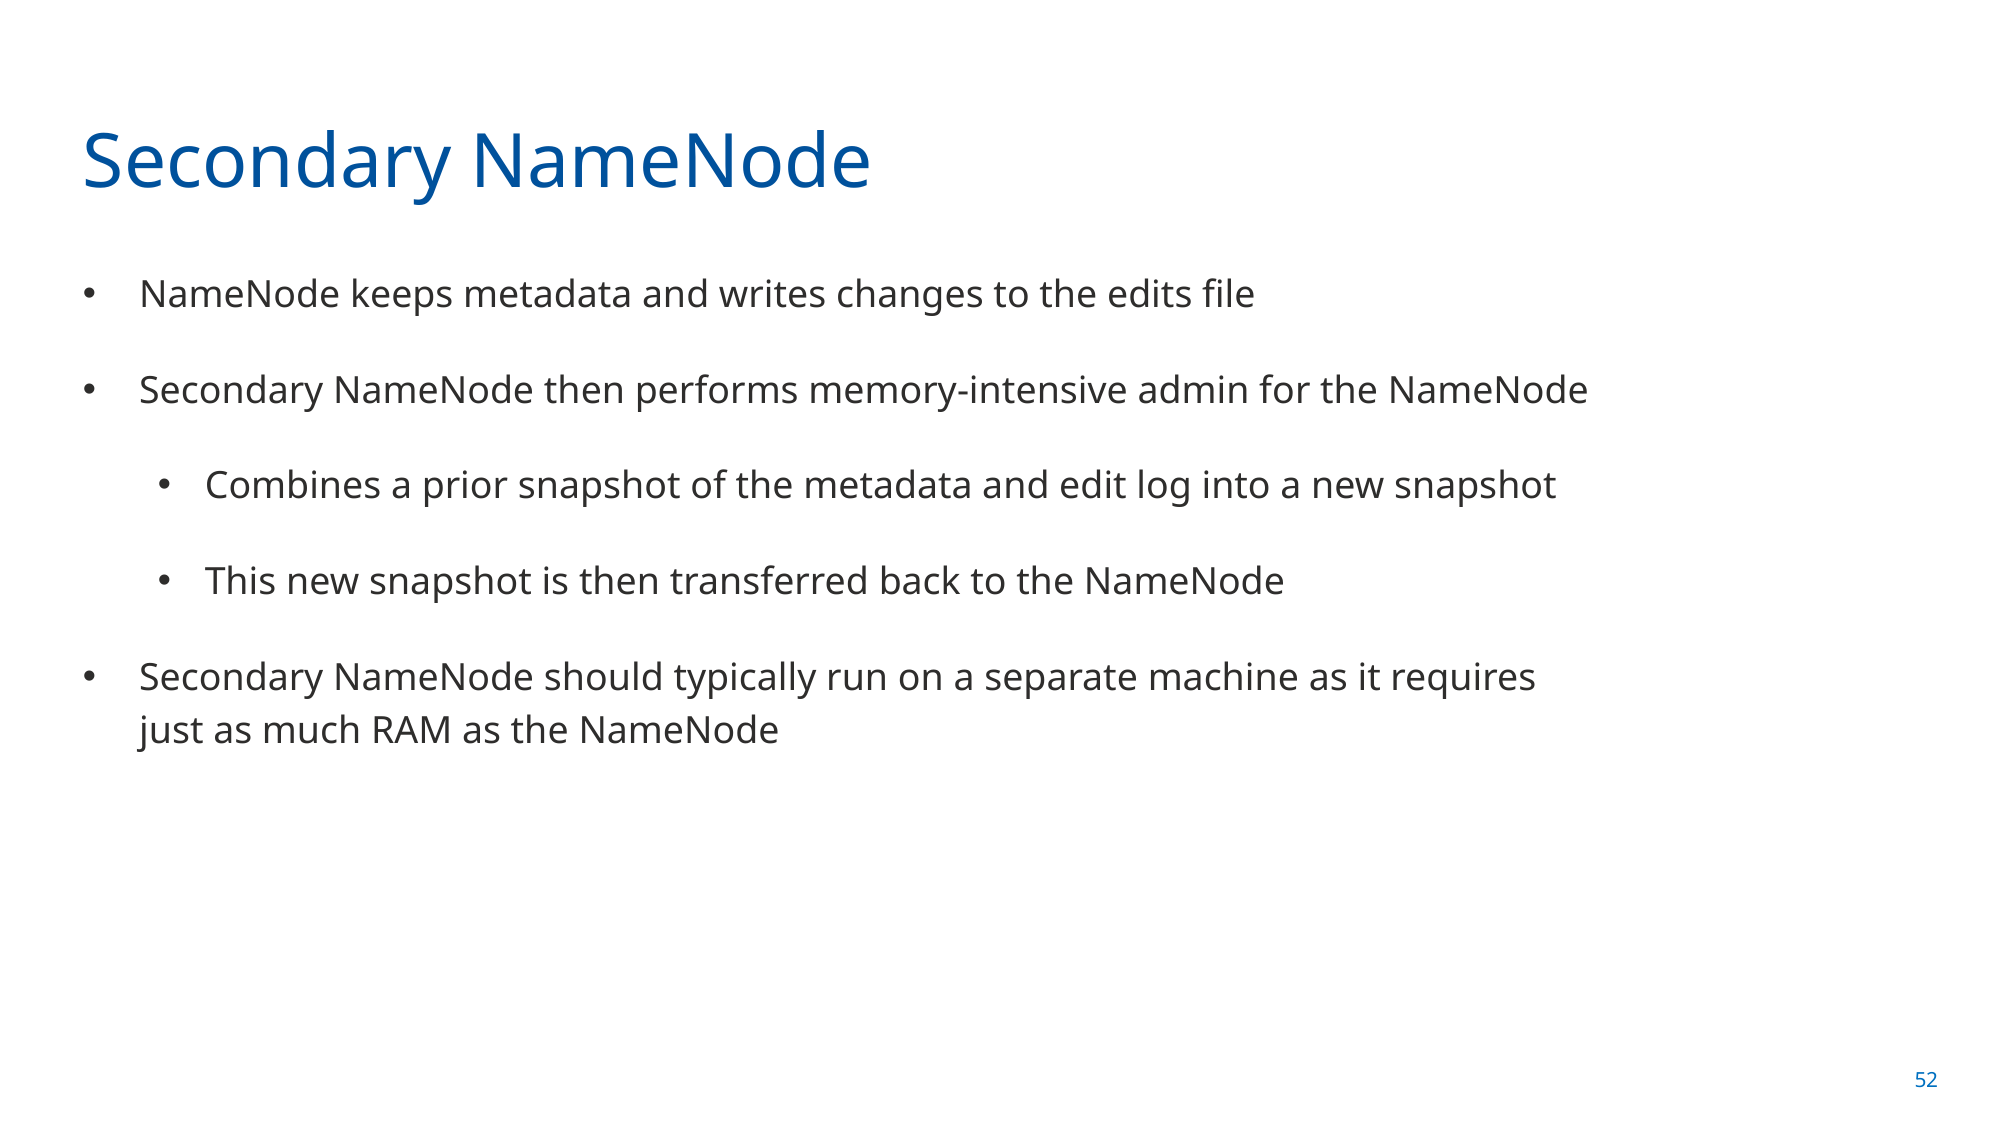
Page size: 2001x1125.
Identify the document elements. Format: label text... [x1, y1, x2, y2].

title Secondary NameNode [67, 20, 1565, 210]
list NameNode keeps metadata and writes changes to the edits file Secondary NameNode then performs memory-intensive admin for the NameNode Combines a prior snapshot of the metadata and edit log into a new snapshot This new snapshot is then transferred back to the NameNode Secondary NameNode should typically run on a separate machine as it requires just as much RAM as the NameNode [67, 253, 1621, 1000]
